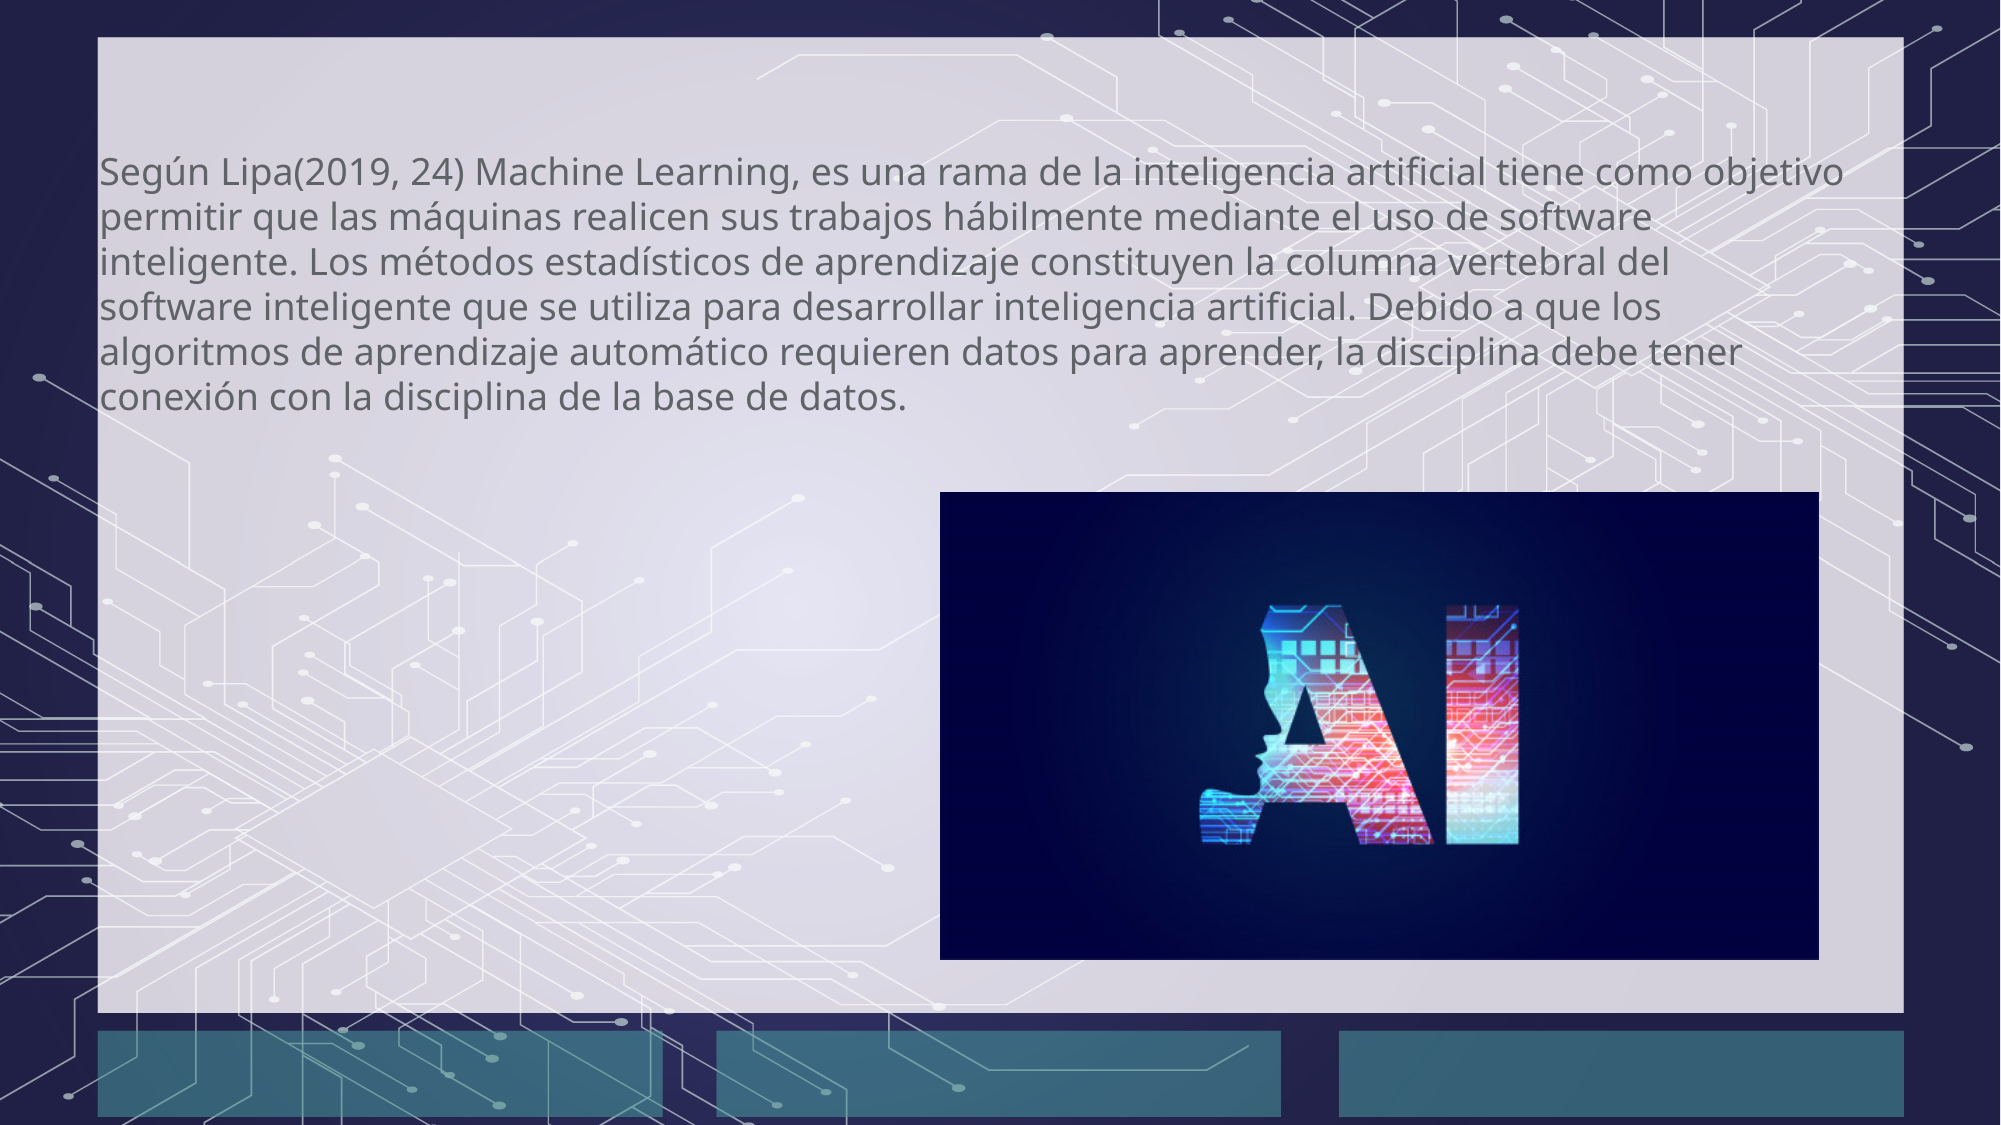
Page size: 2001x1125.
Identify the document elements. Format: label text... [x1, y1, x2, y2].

text_box Según Lipa(2019, 24) Machine Learning, es una rama de la inteligencia artificial tiene como objetivo permitir que las máquinas realicen sus trabajos hábilmente mediante el uso de software inteligente. Los métodos estadísticos de aprendizaje constituyen la columna vertebral del software inteligente que se utiliza para desarrollar inteligencia artificial. Debido a que los algoritmos de aprendizaje automático requieren datos para aprender, la disciplina debe tener conexión con la disciplina de la base de datos. [84, 140, 1862, 426]
picture [0, 0, 2001, 1125]
